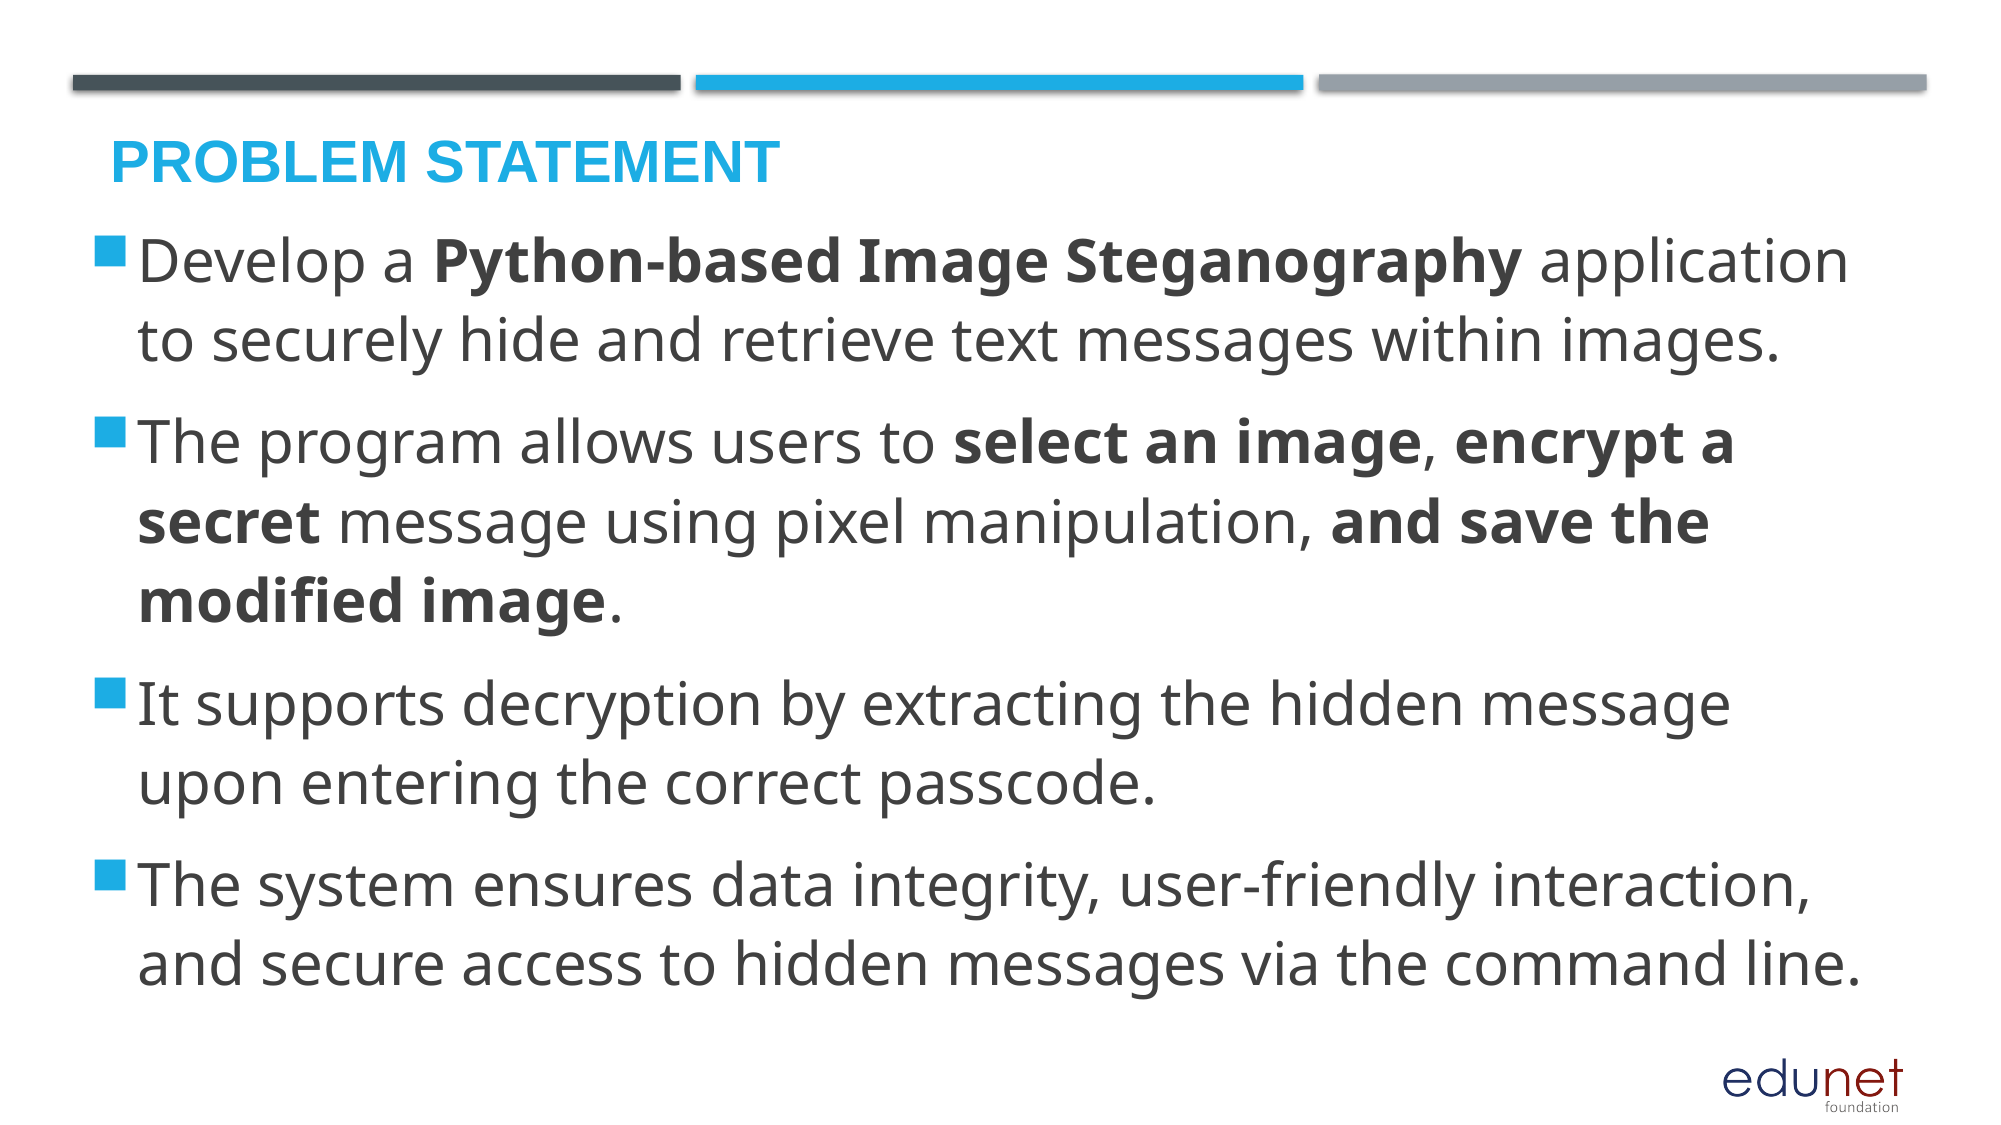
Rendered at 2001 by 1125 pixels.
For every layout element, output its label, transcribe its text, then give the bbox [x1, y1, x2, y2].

picture [1719, 1056, 1905, 1116]
title Problem Statement [95, 115, 1905, 203]
list Develop a Python-based Image Steganography application to securely hide and retrieve text messages within images. The program allows users to select an image, encrypt a secret message using pixel manipulation, and save the modified image. It supports decryption by extracting the hidden message upon entering the correct passcode. The system ensures data integrity, user-friendly interaction, and secure access to hidden messages via the command line. [74, 203, 1884, 1010]
